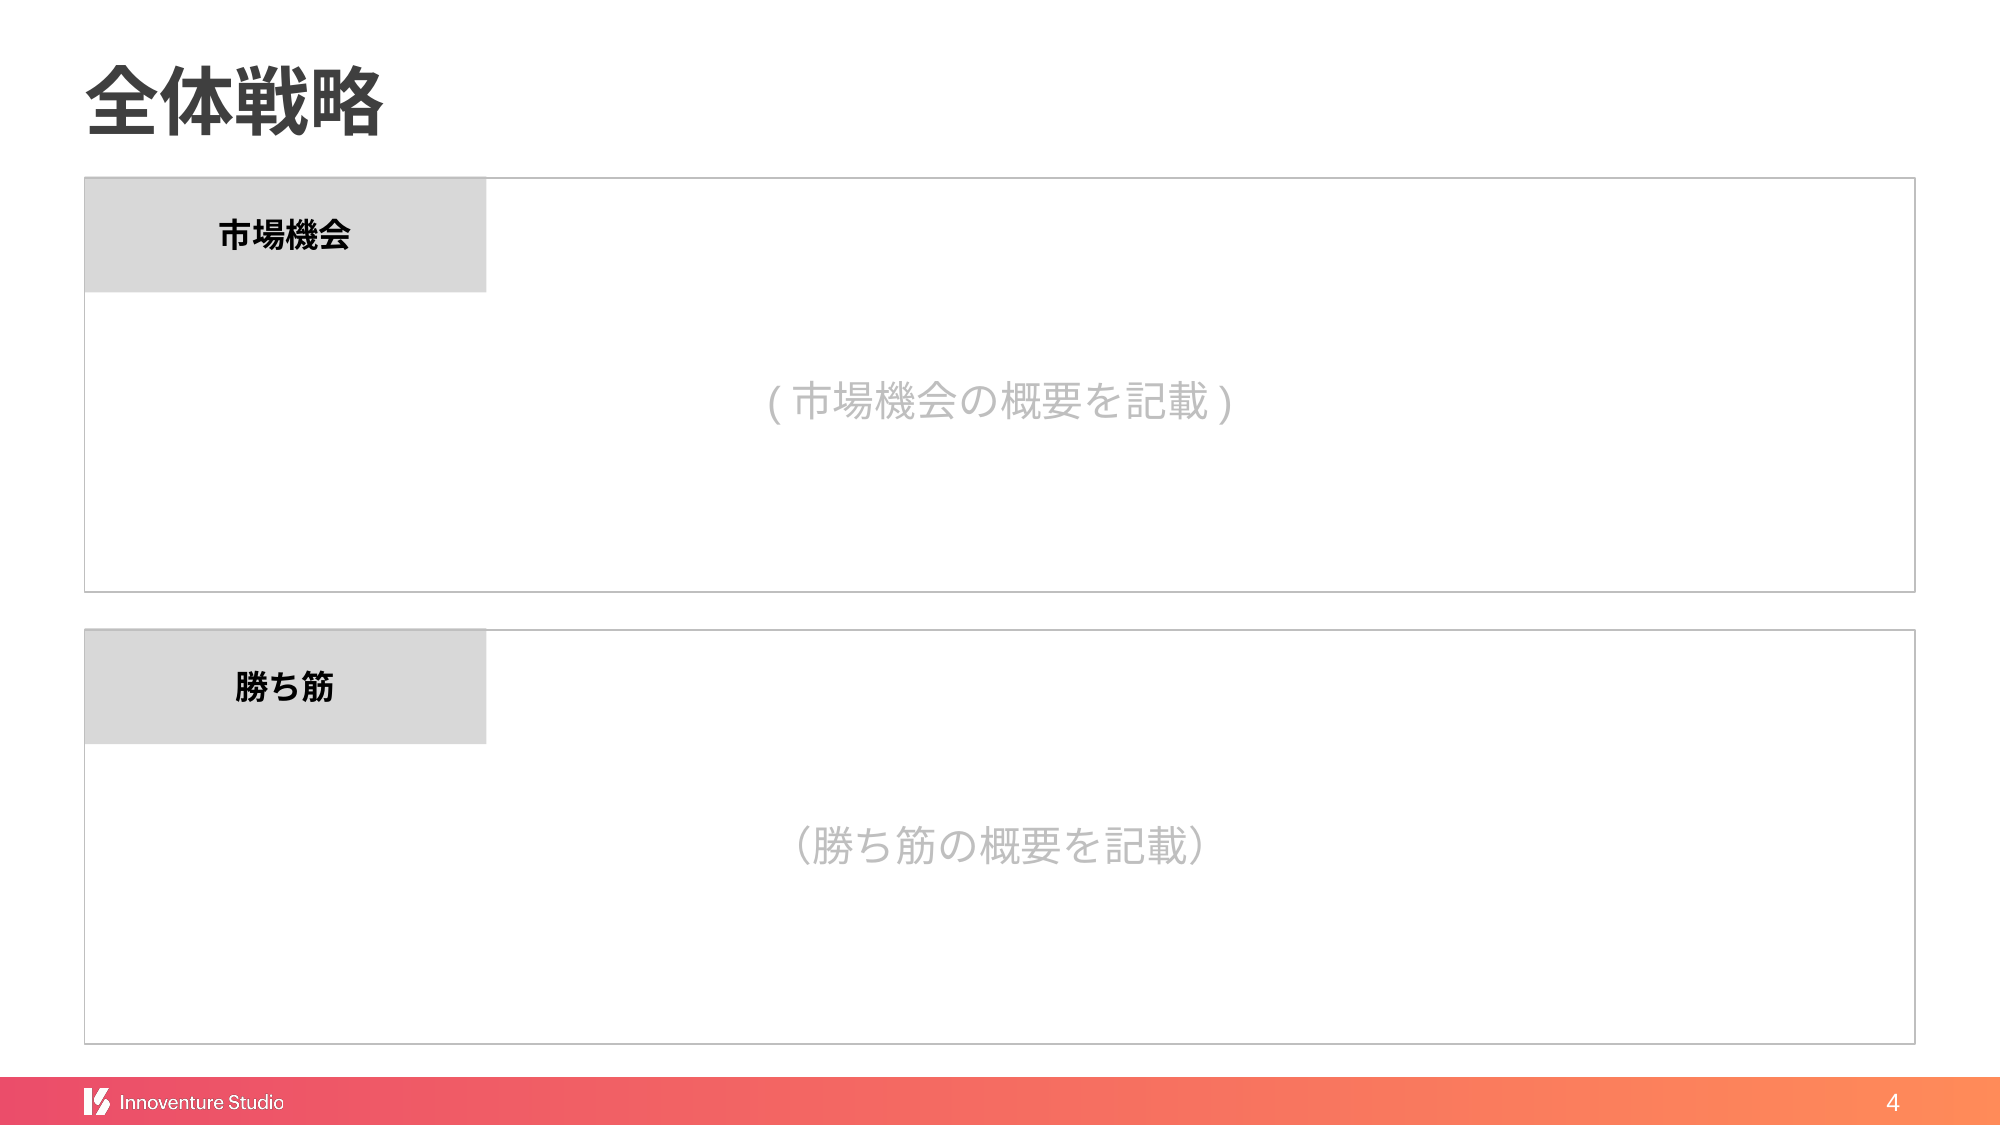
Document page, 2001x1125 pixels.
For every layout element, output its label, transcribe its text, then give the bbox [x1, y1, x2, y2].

slide_number ‹#› [1465, 1076, 1916, 1125]
text_box [84, 630, 1916, 694]
picture [84, 1088, 283, 1115]
text_box [84, 178, 1916, 250]
text_box （勝ち筋の概要を記載） [84, 694, 1916, 995]
title 全体戦略 [84, 42, 1916, 147]
text_box [84, 995, 1916, 1045]
text_box (市場機会の概要を記載) [84, 250, 1916, 550]
text_box [84, 550, 1916, 593]
